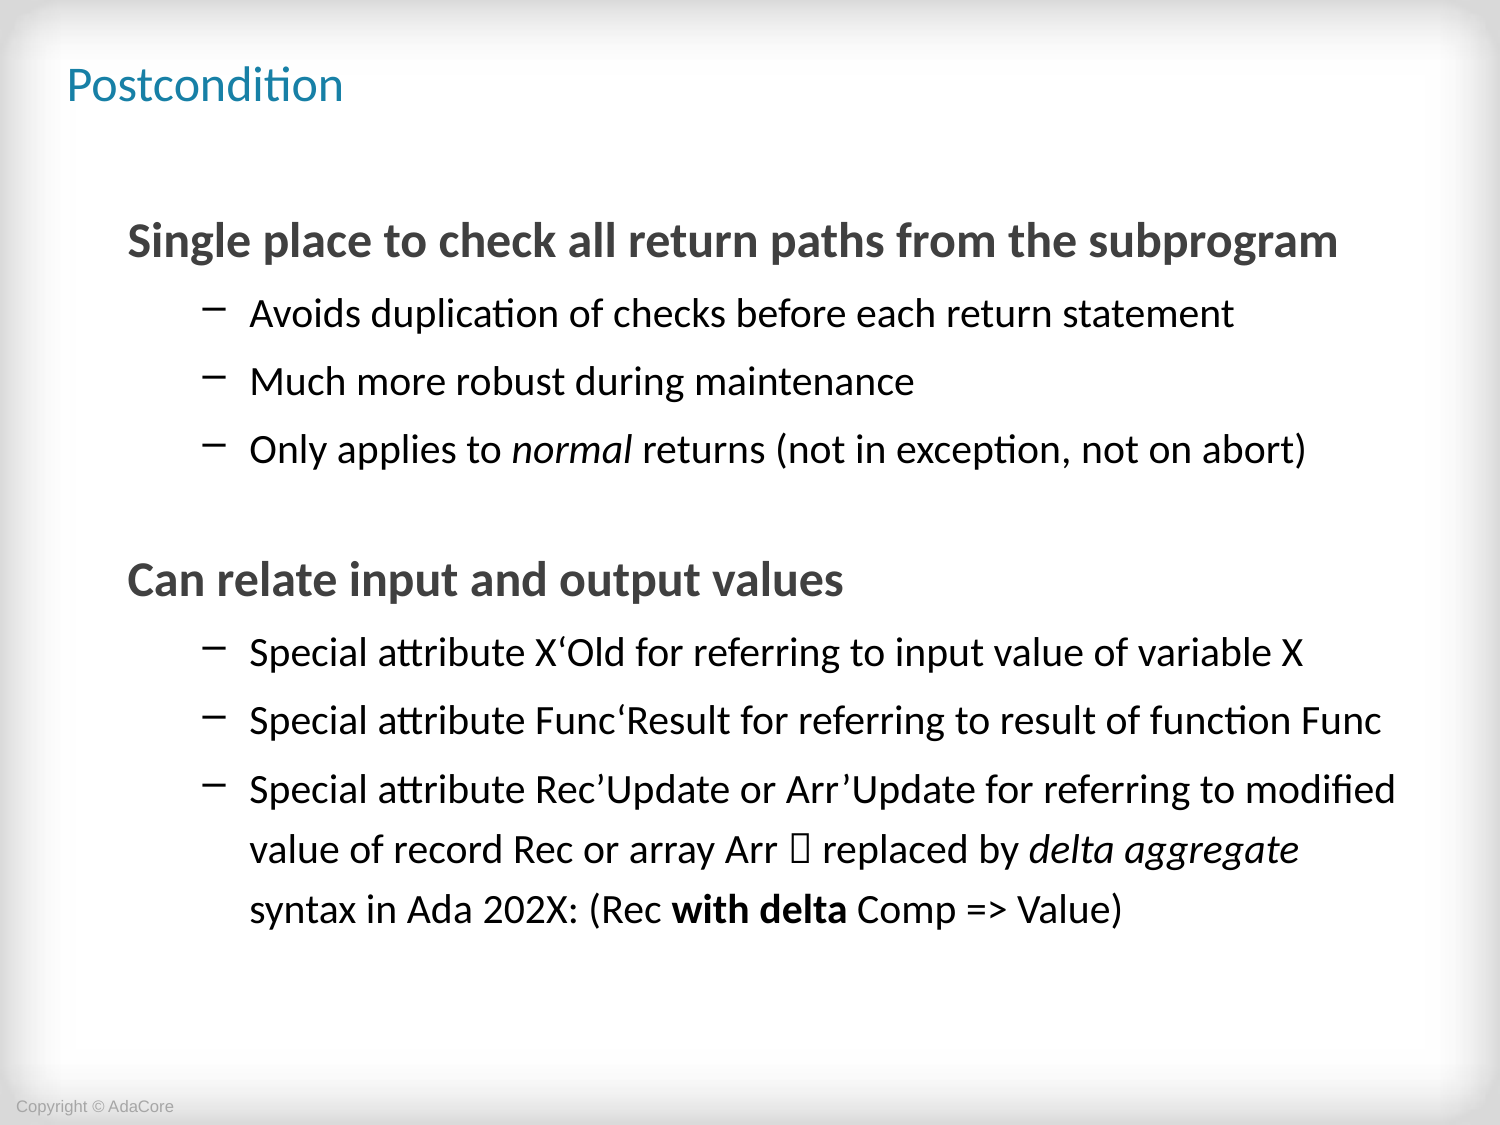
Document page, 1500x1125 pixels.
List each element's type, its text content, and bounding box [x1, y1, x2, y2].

list Single place to check all return paths from the subprogram Avoids duplication of checks before each return statement Much more robust during maintenance Only applies to normal returns (not in exception, not on abort) Can relate input and output values Special attribute X‘Old for referring to input value of variable X Special attribute Func‘Result for referring to result of function Func Special attribute Rec’Update or Arr’Update for referring to modified value of record Rec or array Arr  replaced by delta aggregate syntax in Ada 202X: (Rec with delta Comp => Value) [112, 187, 1424, 1063]
picture [0, 0, 1500, 1125]
title Postcondition [51, 38, 1365, 126]
